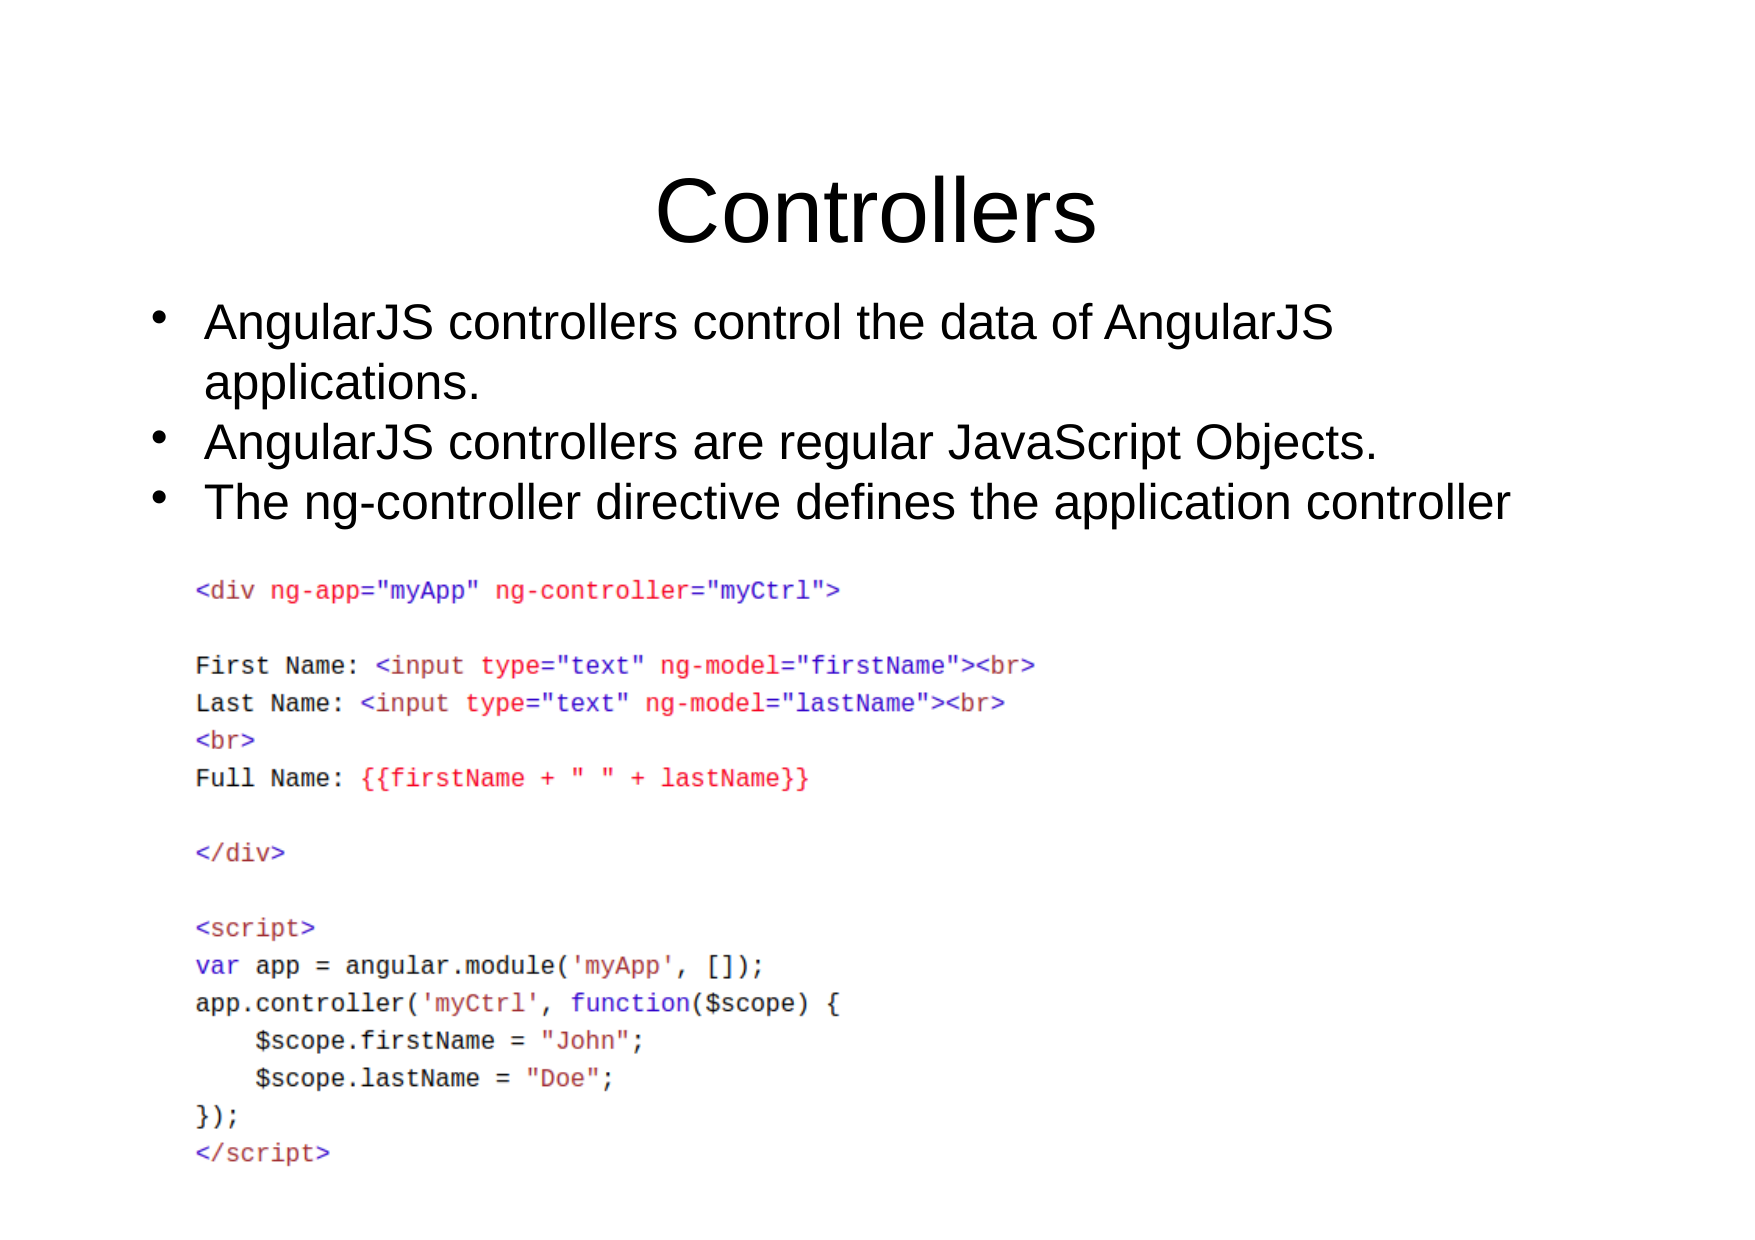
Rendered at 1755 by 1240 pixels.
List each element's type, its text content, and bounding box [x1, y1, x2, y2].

text_box AngularJS controllers control the data of AngularJS applications. AngularJS controllers are regular JavaScript Objects. The ng-controller directive defines the application controller [133, 290, 1621, 1009]
picture [180, 574, 1445, 1172]
text_box Controllers [133, 101, 1621, 290]
